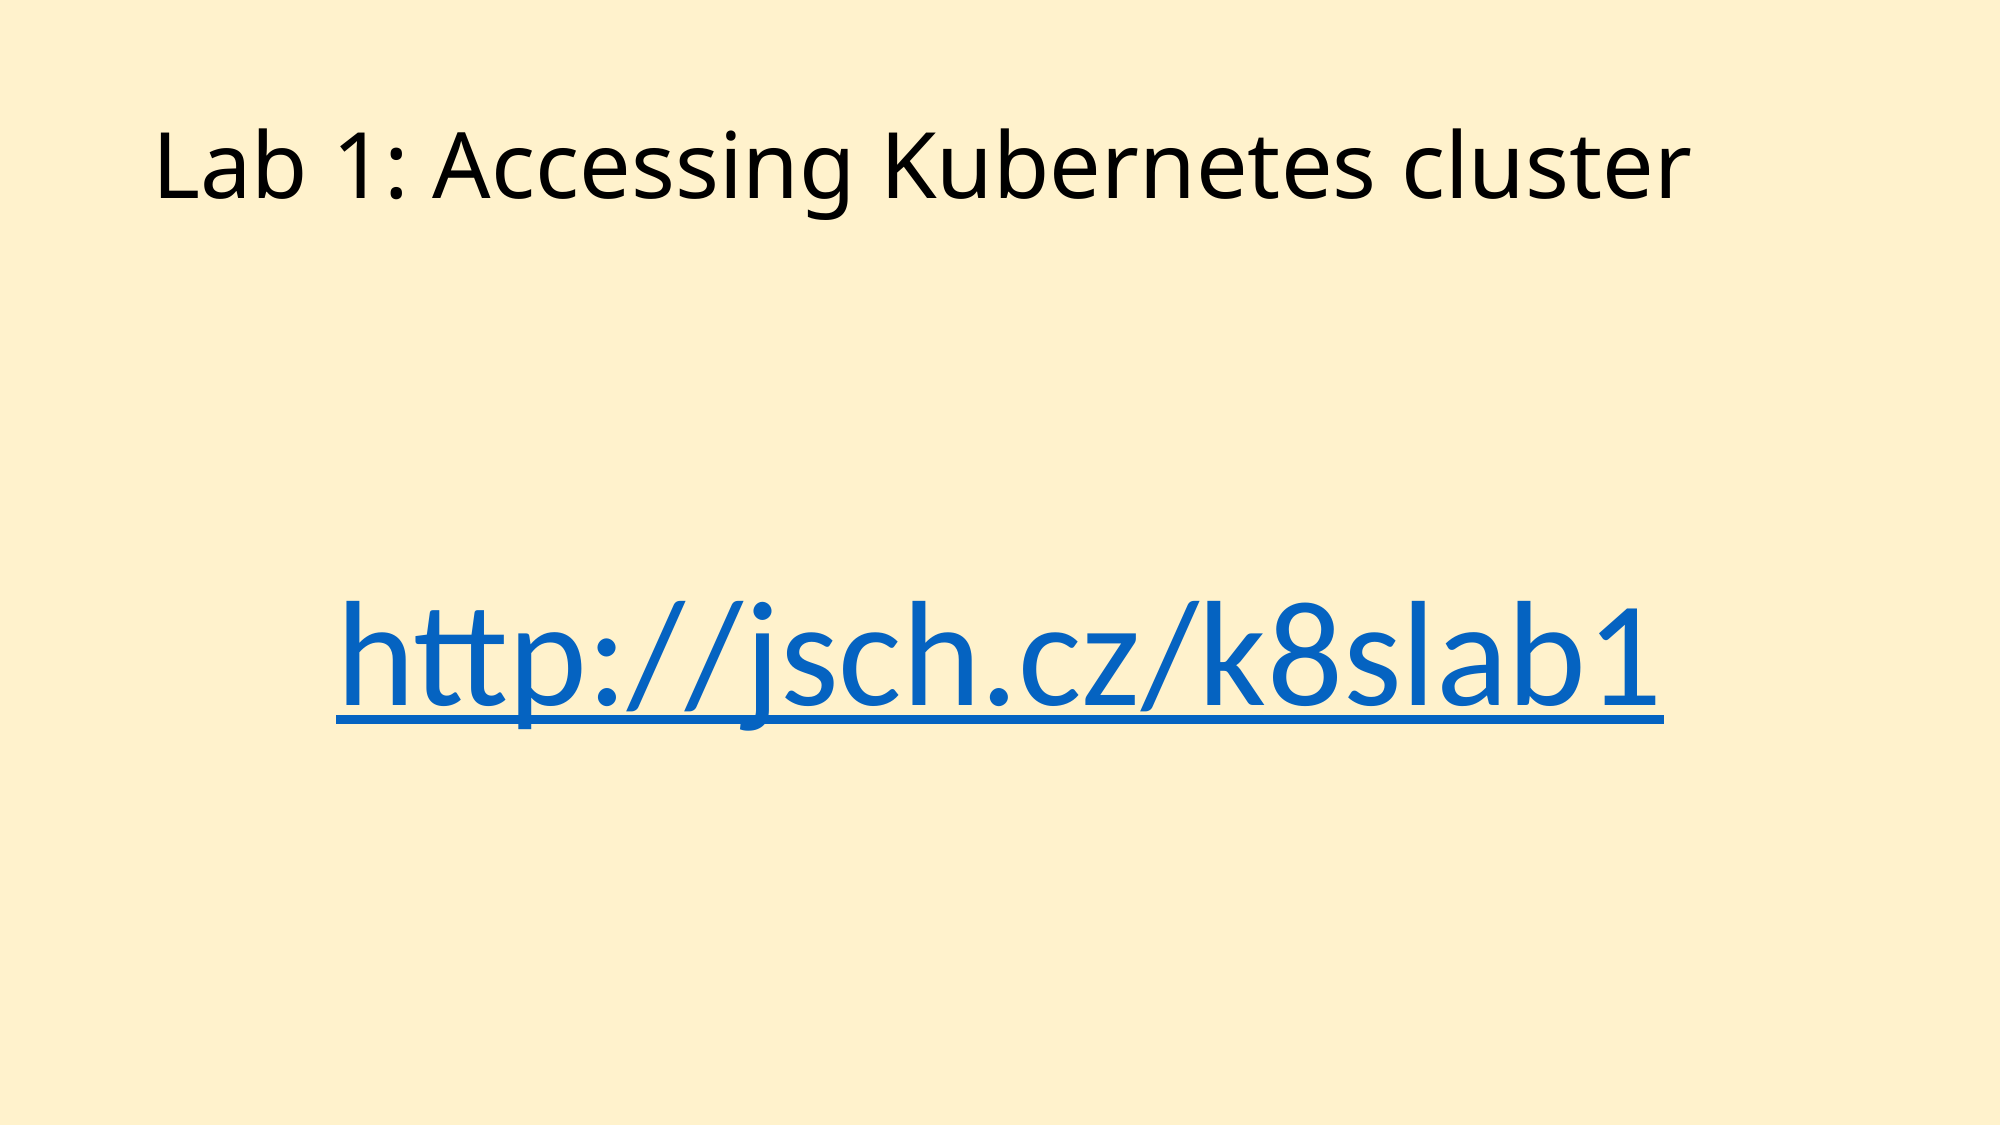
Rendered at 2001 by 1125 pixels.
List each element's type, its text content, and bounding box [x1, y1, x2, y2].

title Lab 1: Accessing Kubernetes cluster [137, 59, 1863, 278]
list http://jsch.cz/k8slab1 [137, 299, 1863, 1014]
